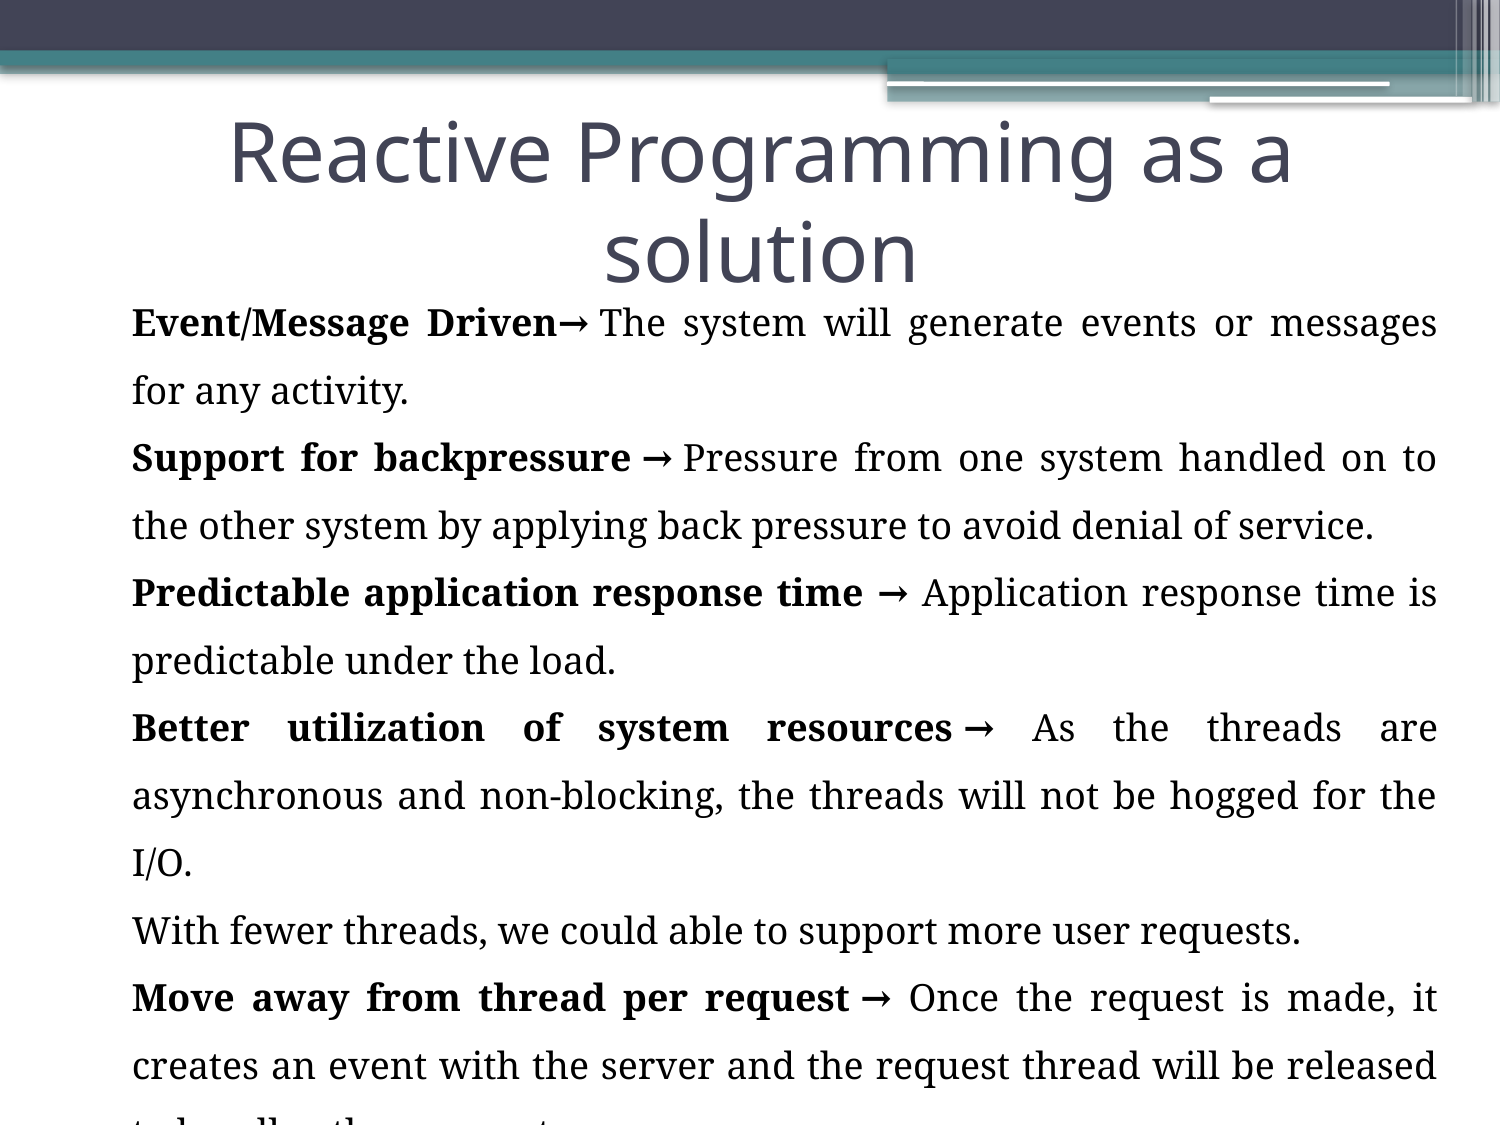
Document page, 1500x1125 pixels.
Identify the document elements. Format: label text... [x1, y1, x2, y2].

text_box Event/Message Driven→ The system will generate events or messages for any activity. Support for backpressure → Pressure from one system handled on to the other system by applying back pressure to avoid denial of service. Predictable application response time → Application response time is predictable under the load. Better utilization of system resources → As the threads are asynchronous and non-blocking, the threads will not be hogged for the I/O. With fewer threads, we could able to support more user requests. Move away from thread per request → Once the request is made, it creates an event with the server and the request thread will be released to handle other requests. [117, 269, 1453, 1125]
title Reactive Programming as a solution [70, 105, 1454, 293]
